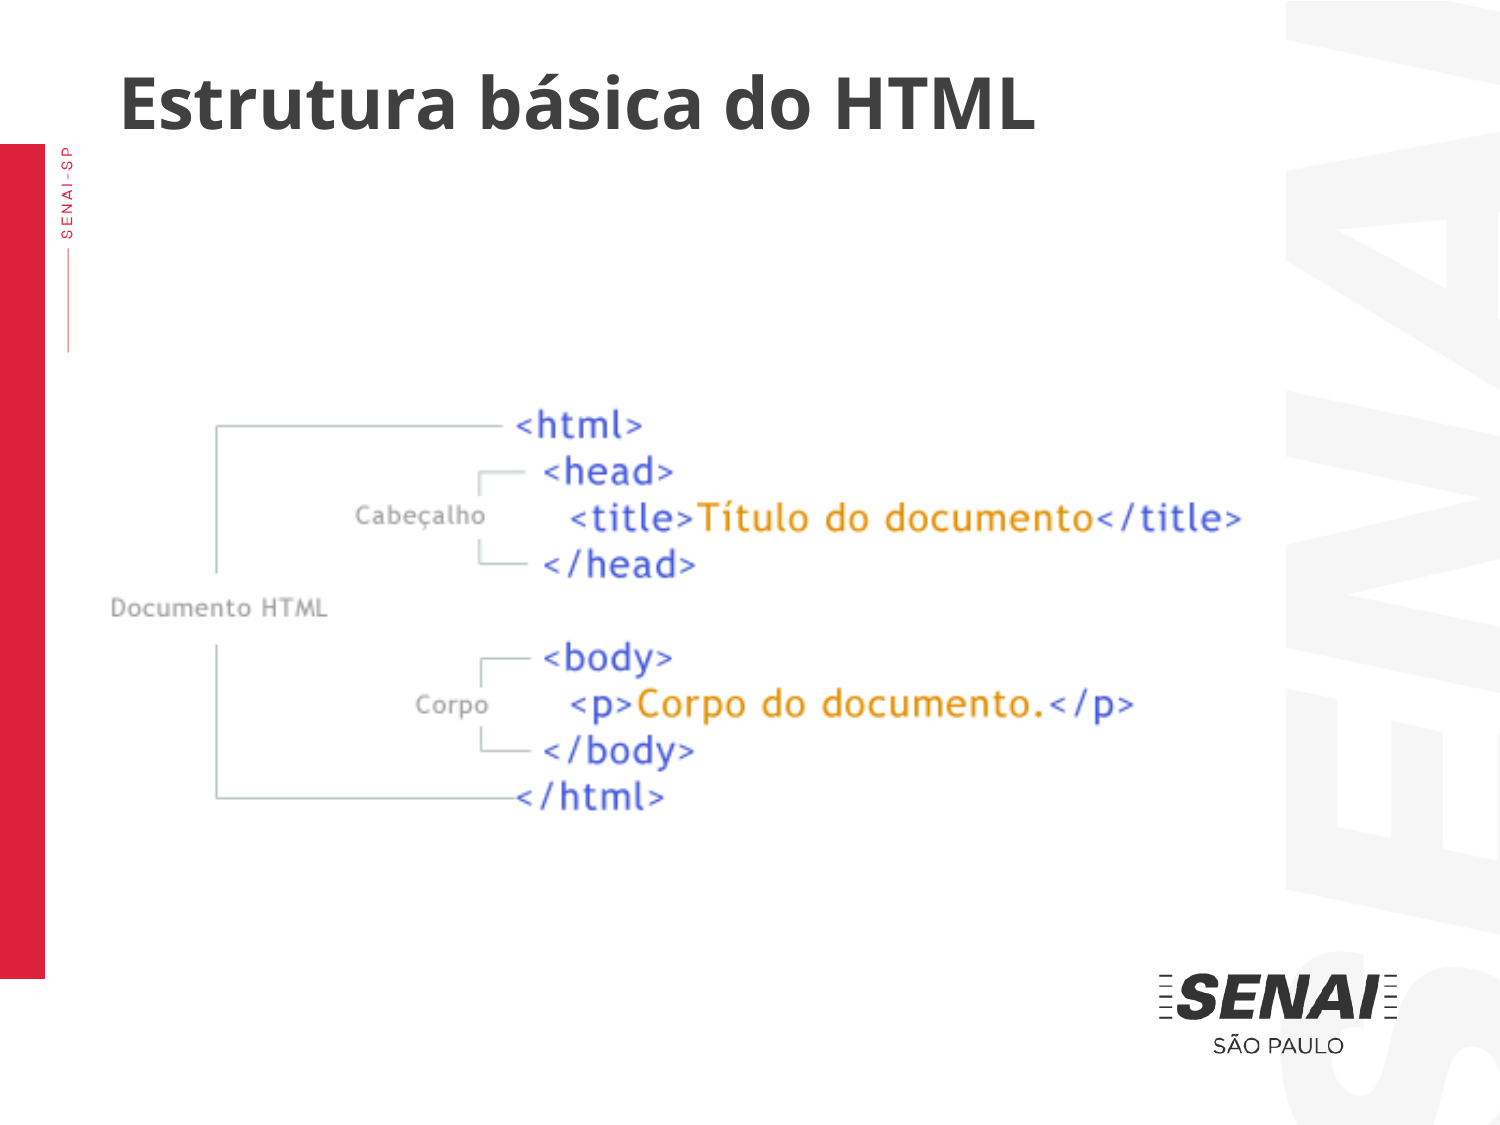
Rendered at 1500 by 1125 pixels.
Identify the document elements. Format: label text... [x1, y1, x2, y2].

picture [0, 0, 1500, 1125]
list Estrutura básica do HTML [103, 59, 1397, 153]
